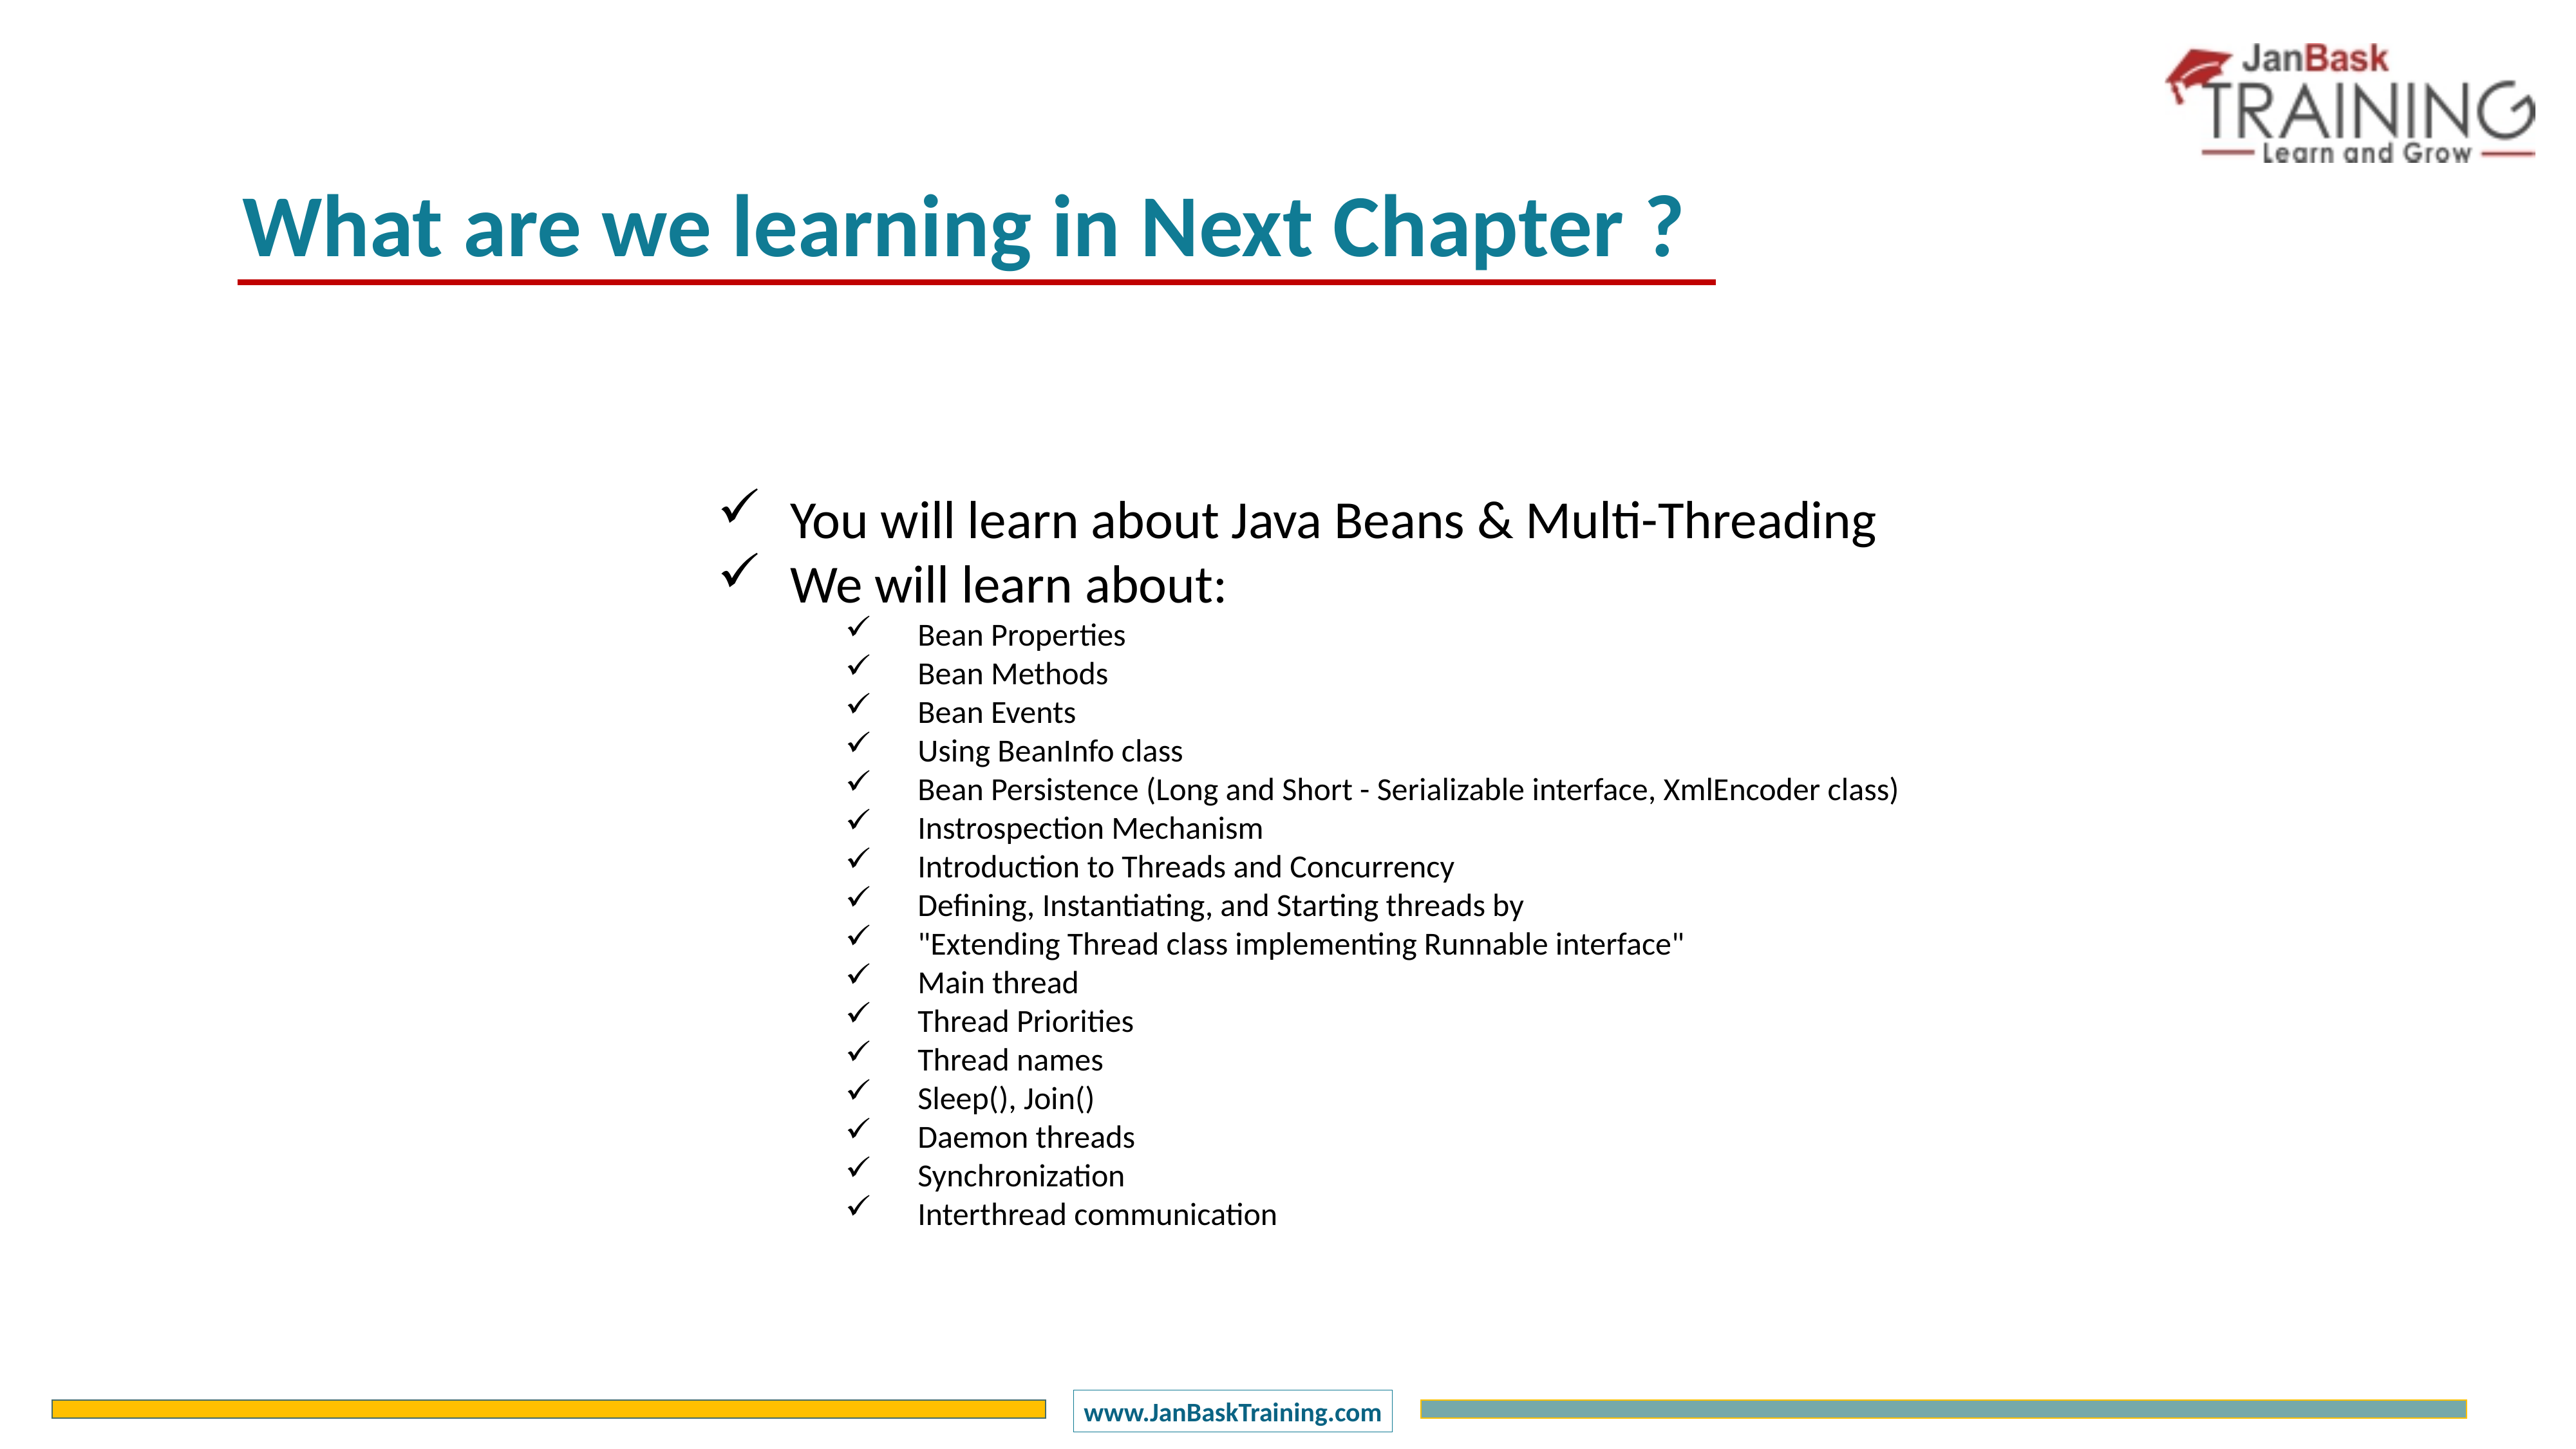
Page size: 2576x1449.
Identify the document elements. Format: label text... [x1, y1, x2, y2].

picture [2165, 43, 2535, 163]
text_box You will learn about Java Beans & Multi-Threading We will learn about: Bean Properties Bean Methods Bean Events Using BeanInfo class Bean Persistence (Long and Short - Serializable interface, XmlEncoder class) Instrospection Mechanism Introduction to Threads and Concurrency Defining, Instantiating, and Starting threads by "Extending Thread class implementing Runnable interface" Main thread Thread Priorities Thread names Sleep(), Join() Daemon threads Synchronization Interthread communication [437, 472, 2039, 1245]
text_box What are we learning in Next Chapter ? [232, 163, 2039, 354]
